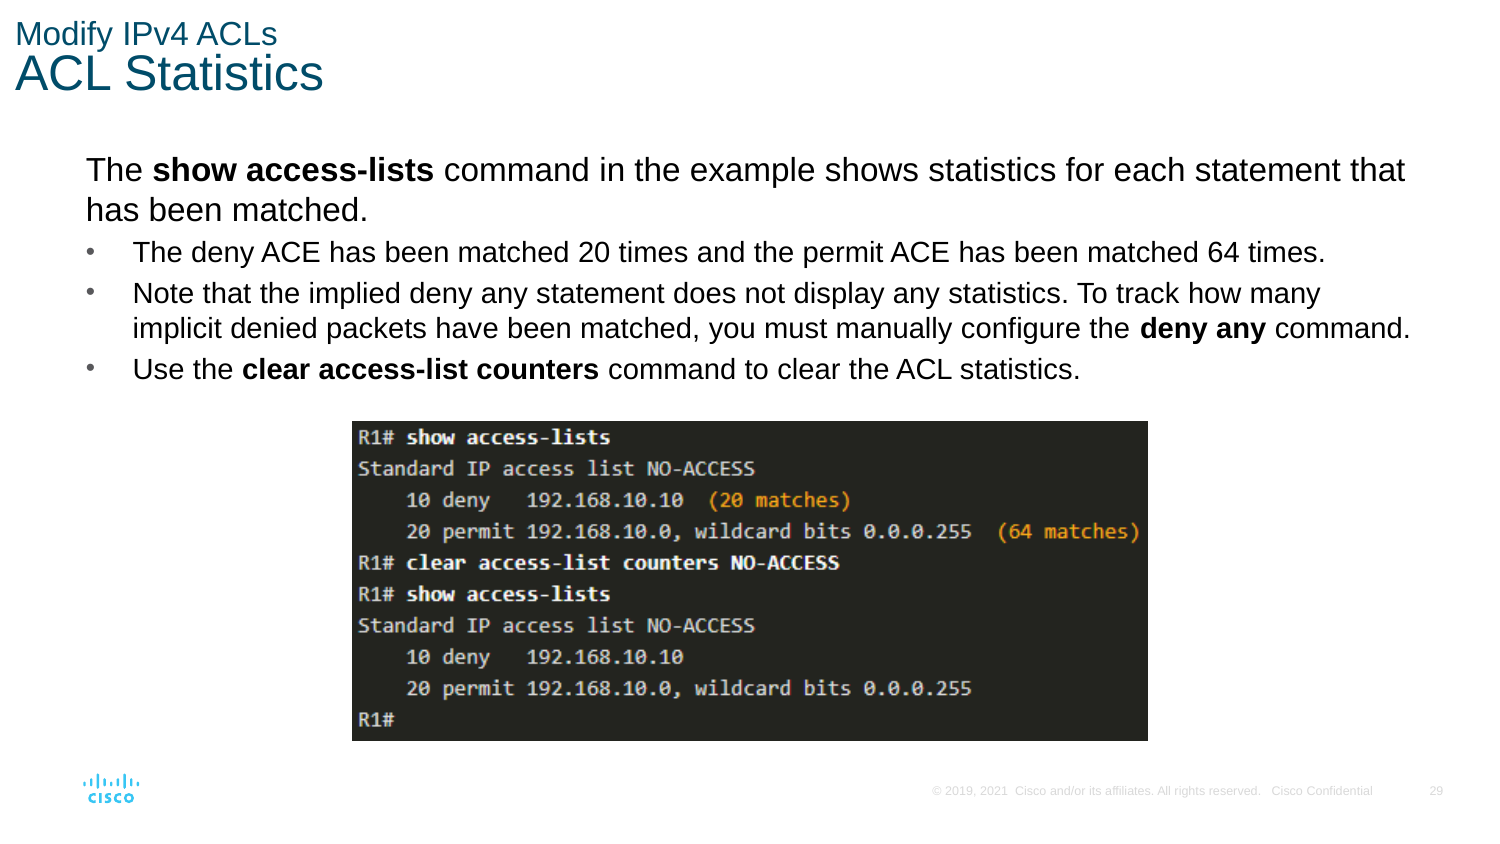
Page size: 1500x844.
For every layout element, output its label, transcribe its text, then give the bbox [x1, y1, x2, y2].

title Modify IPv4 ACLs ACL Statistics [0, 0, 1369, 121]
picture [352, 421, 1148, 741]
list The show access-lists command in the example shows statistics for each statement that has been matched. The deny ACE has been matched 20 times and the permit ACE has been matched 64 times. Note that the implied deny any statement does not display any statistics. To track how many implicit denied packets have been matched, you must manually configure the deny any command. Use the clear access-list counters command to clear the ACL statistics. [70, 140, 1430, 422]
